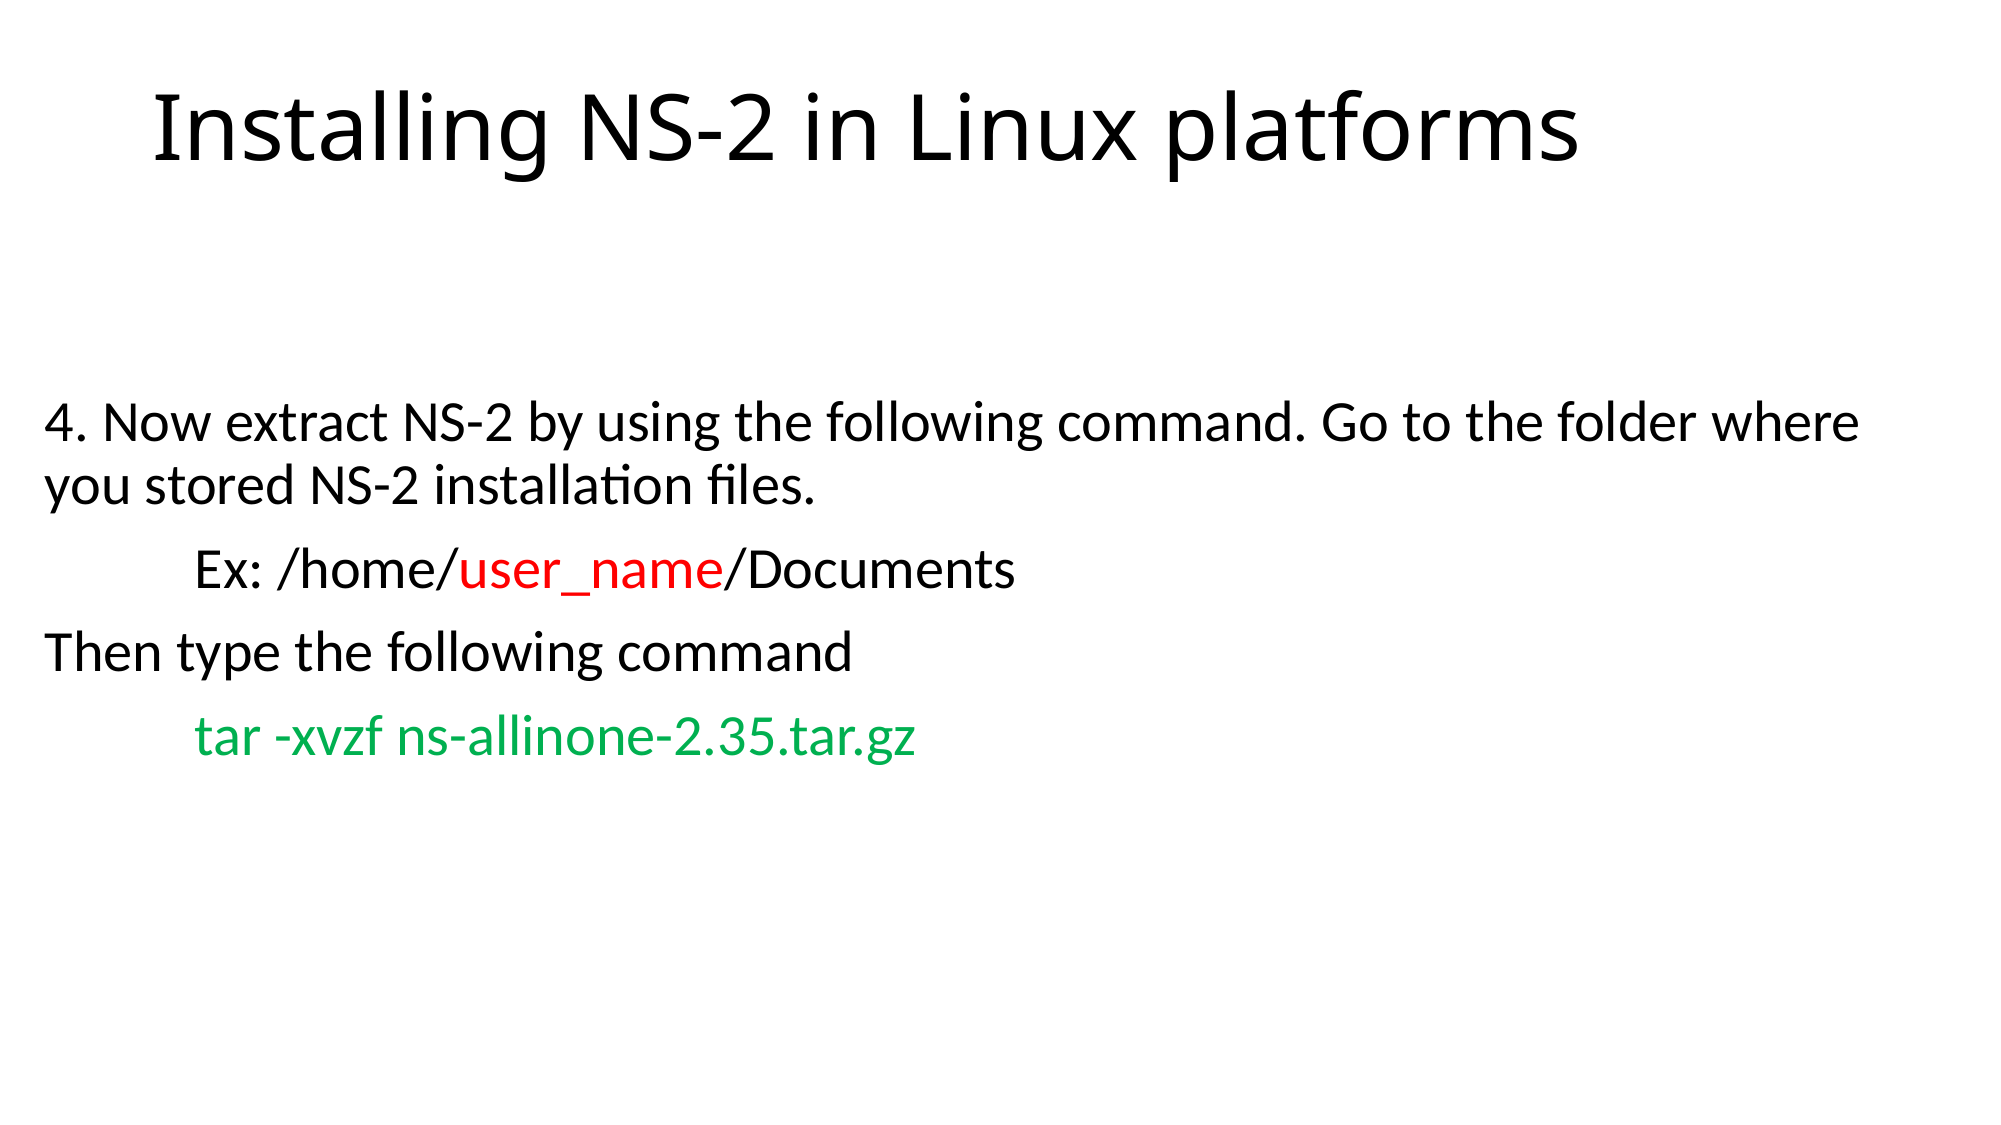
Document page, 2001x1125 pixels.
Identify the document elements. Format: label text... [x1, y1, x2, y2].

list 4. Now extract NS-2 by using the following command. Go to the folder where you stored NS-2 installation files. Ex: /home/user_name/Documents Then type the following command tar -xvzf ns-allinone-2.35.tar.gz [29, 383, 1971, 1045]
title Installing NS-2 in Linux platforms [137, 59, 1863, 202]
